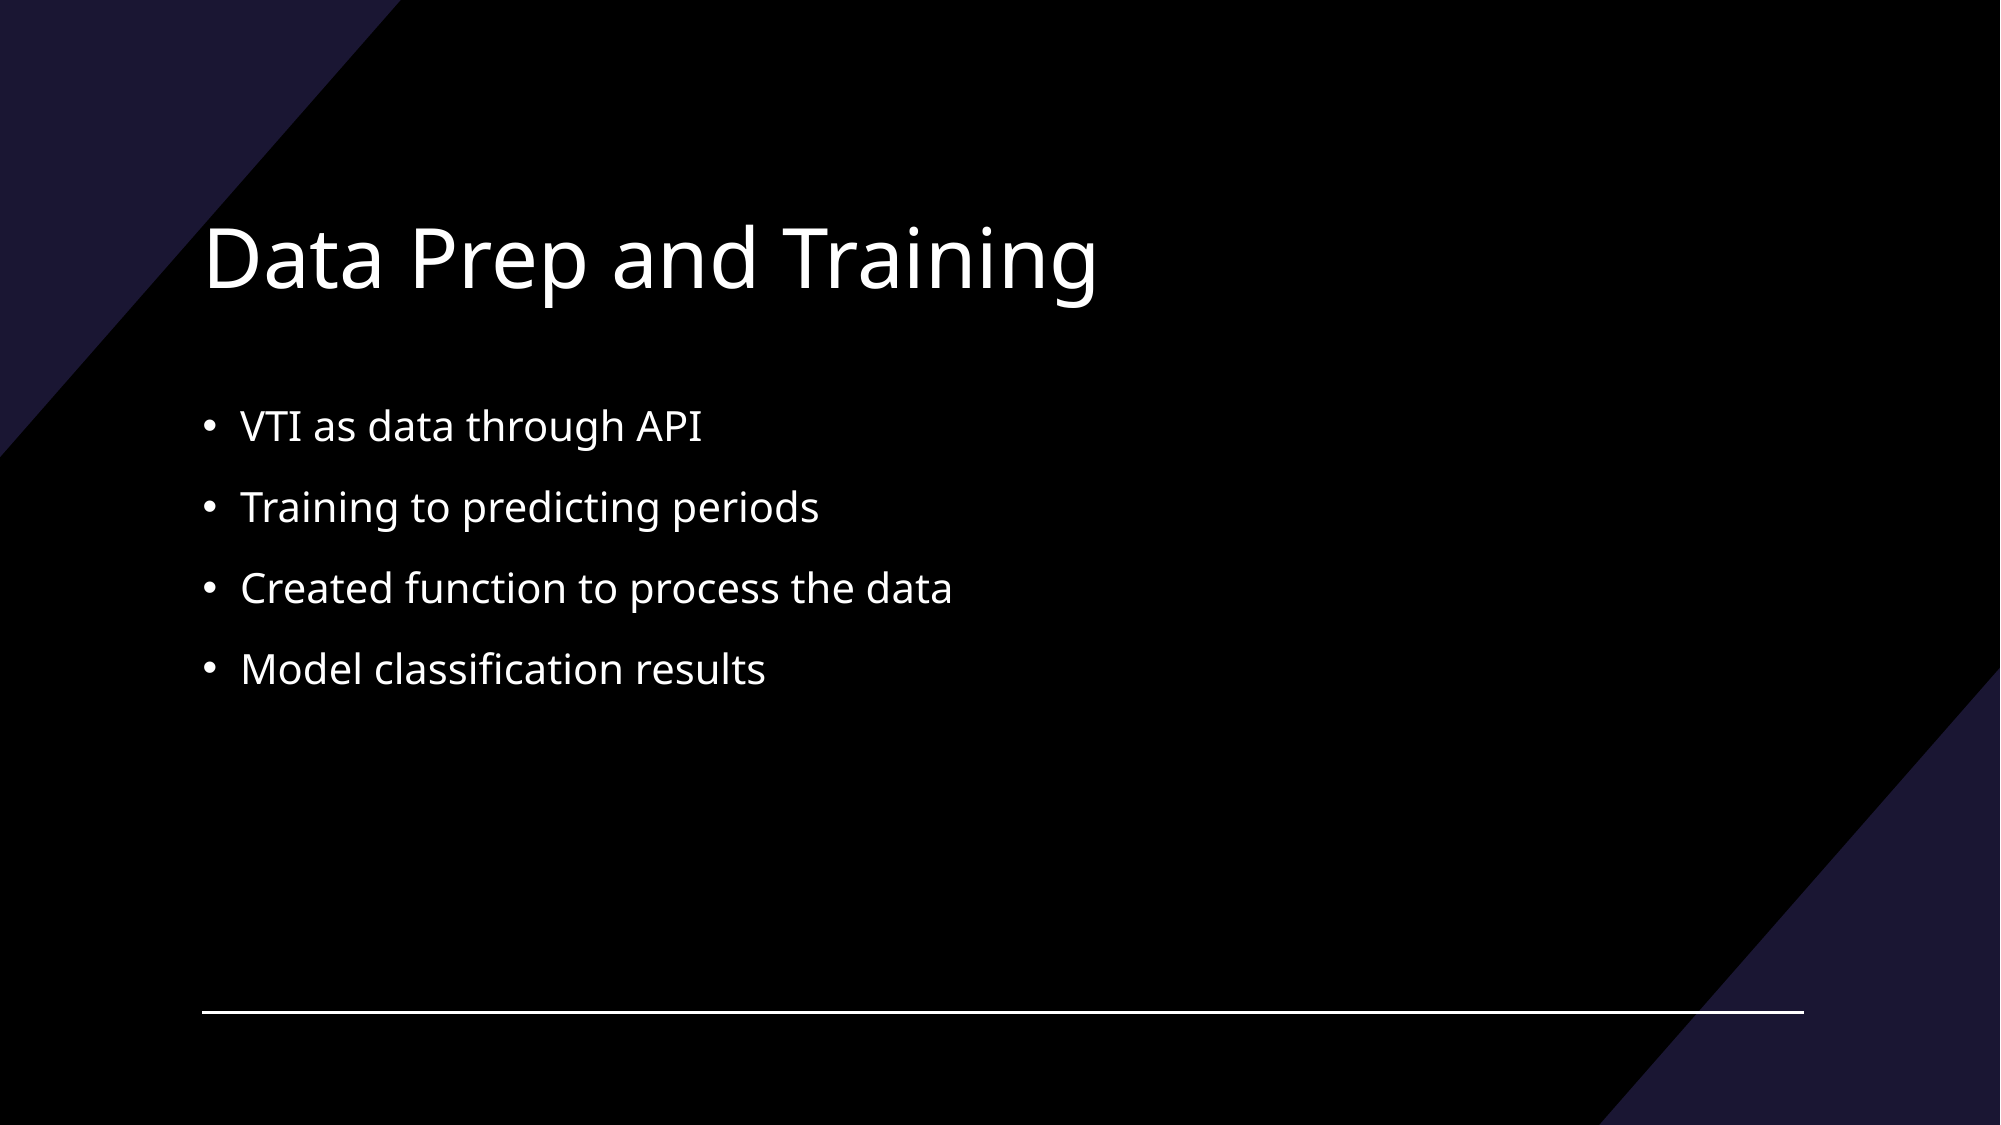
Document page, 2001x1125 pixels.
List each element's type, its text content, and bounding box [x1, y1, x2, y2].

title Data Prep and Training [187, 143, 1813, 367]
list VTI as data through API Training to predicting periods Created function to process the data Model classification results [187, 382, 1813, 968]
